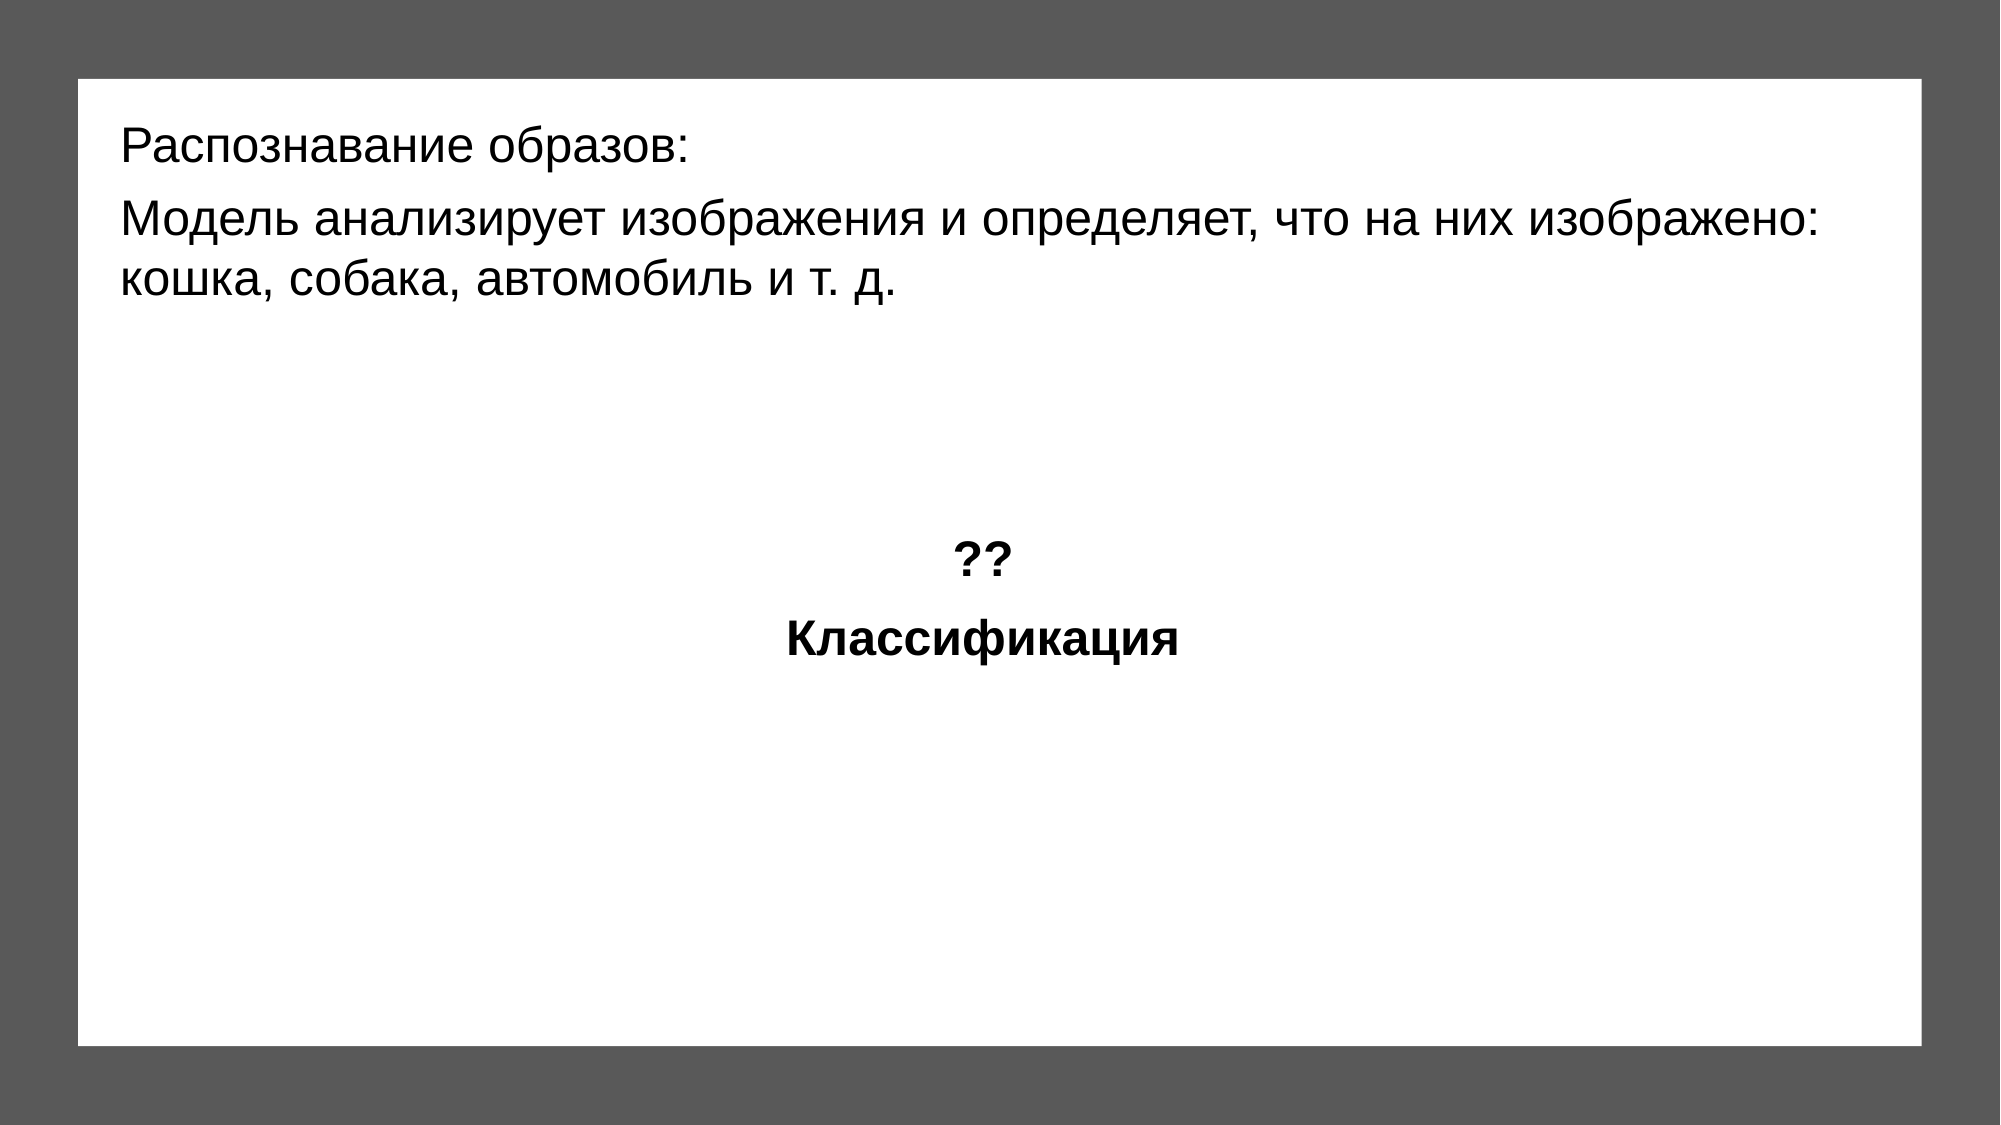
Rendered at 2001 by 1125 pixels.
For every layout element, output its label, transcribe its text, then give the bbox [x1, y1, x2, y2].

text_box Классификация [667, 638, 1299, 717]
text_box Распознавание образов: Модель анализирует изображения и определяет, что на них изображено: кошка, собака, автомобиль и т. д. [105, 105, 1895, 605]
text_box [77, 77, 1923, 1048]
text_box [0, 0, 2000, 1125]
text_box ?? [667, 525, 1299, 638]
